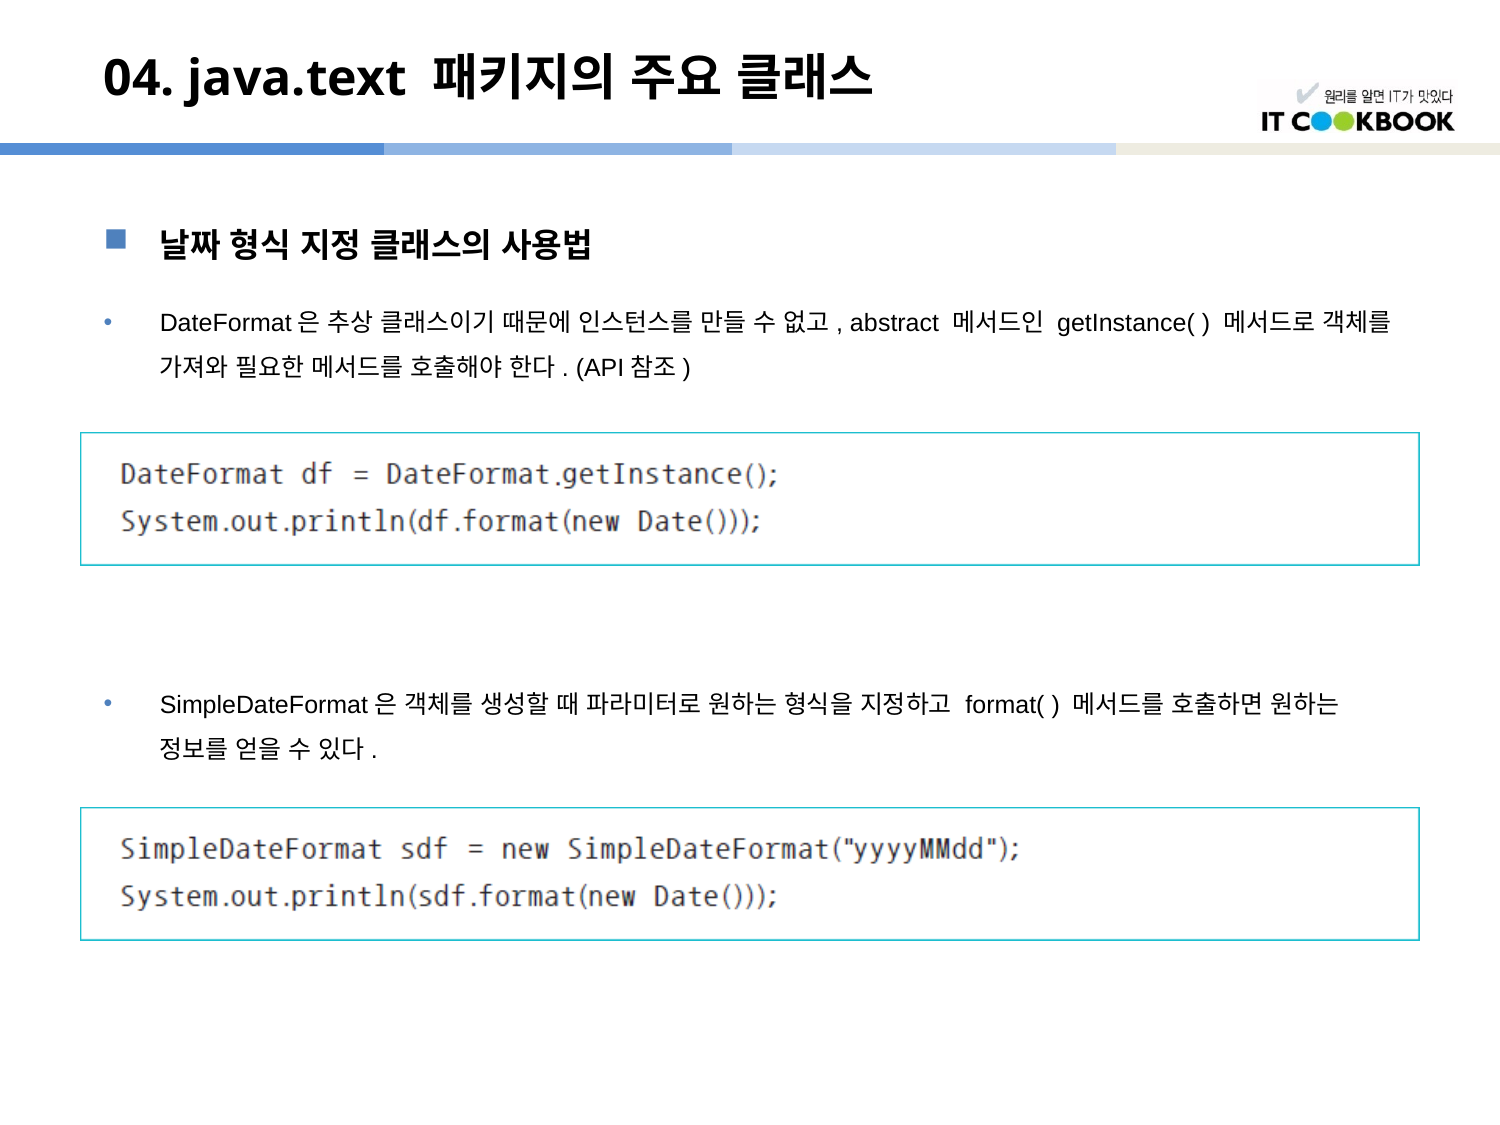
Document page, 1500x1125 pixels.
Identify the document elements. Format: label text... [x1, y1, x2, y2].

picture [80, 807, 1420, 941]
picture [1257, 79, 1458, 133]
picture [80, 432, 1420, 566]
text_box 날짜 형식 지정 클래스의 사용법 [88, 196, 1436, 386]
title 04. java.text 패키지의 주요 클래스 [88, 30, 1211, 121]
text_box SimpleDateFormat은 객체를 생성할 때 파라미터로 원하는 형식을 지정하고 format( ) 메서드를 호출하면 원하는 정보를 얻을 수 있다. [88, 665, 1420, 807]
text_box DateFormat은 추상 클래스이기 때문에 인스턴스를 만들 수 없고, abstract 메서드인 getInstance( ) 메서드로 객체를 가져와 필요한 메서드를 호출해야 한다. (API참조) [88, 284, 1420, 431]
